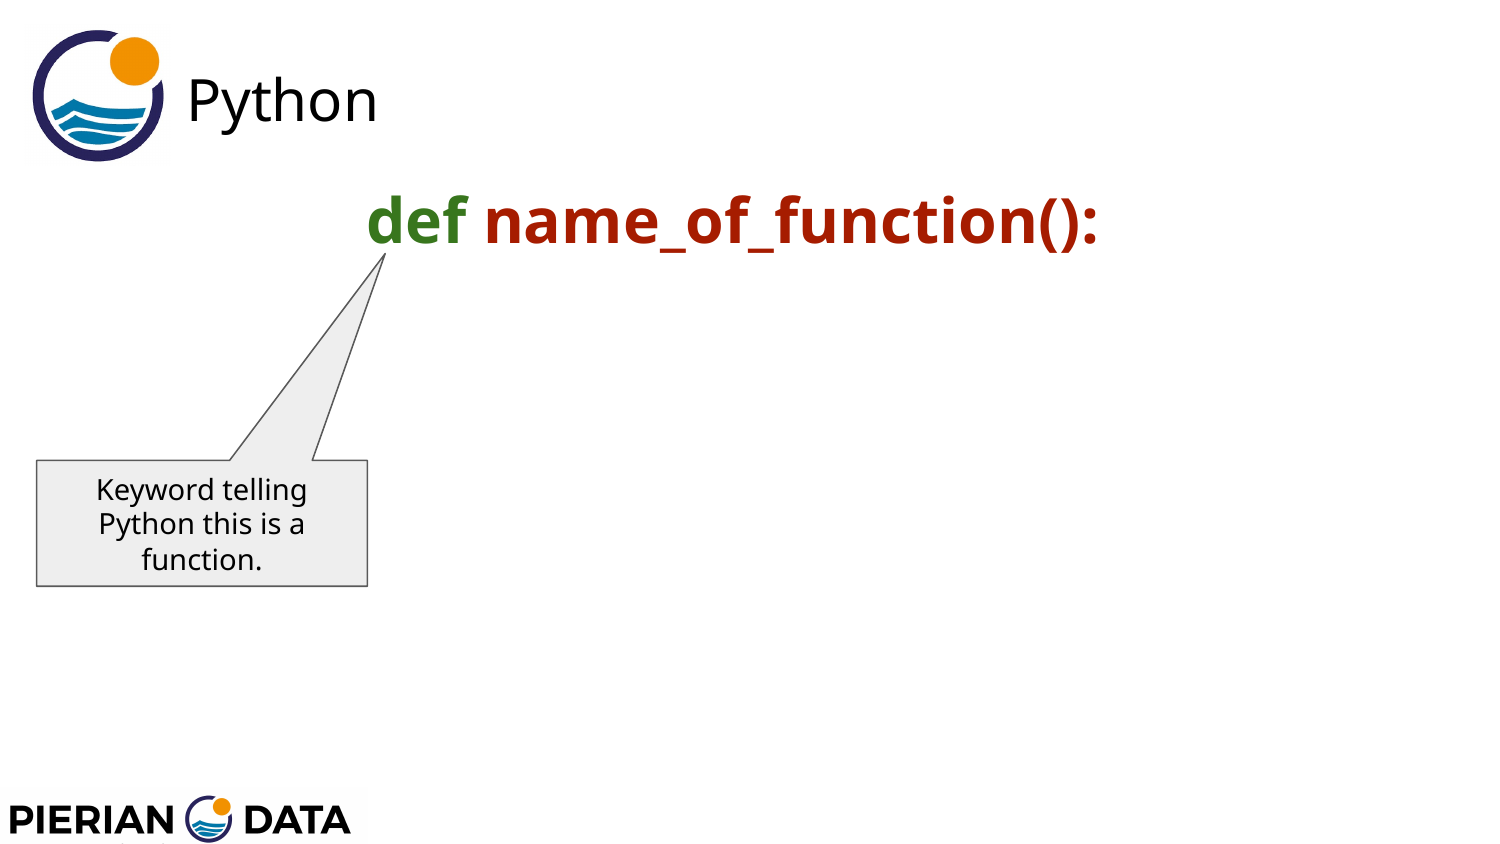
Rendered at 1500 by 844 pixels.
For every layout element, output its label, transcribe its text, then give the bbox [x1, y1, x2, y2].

picture [24, 24, 172, 167]
title Python [176, 48, 1449, 143]
list def name_of_function(): [51, 166, 1449, 750]
picture [0, 787, 368, 844]
text_box Keyword telling Python this is a function. [36, 253, 386, 587]
